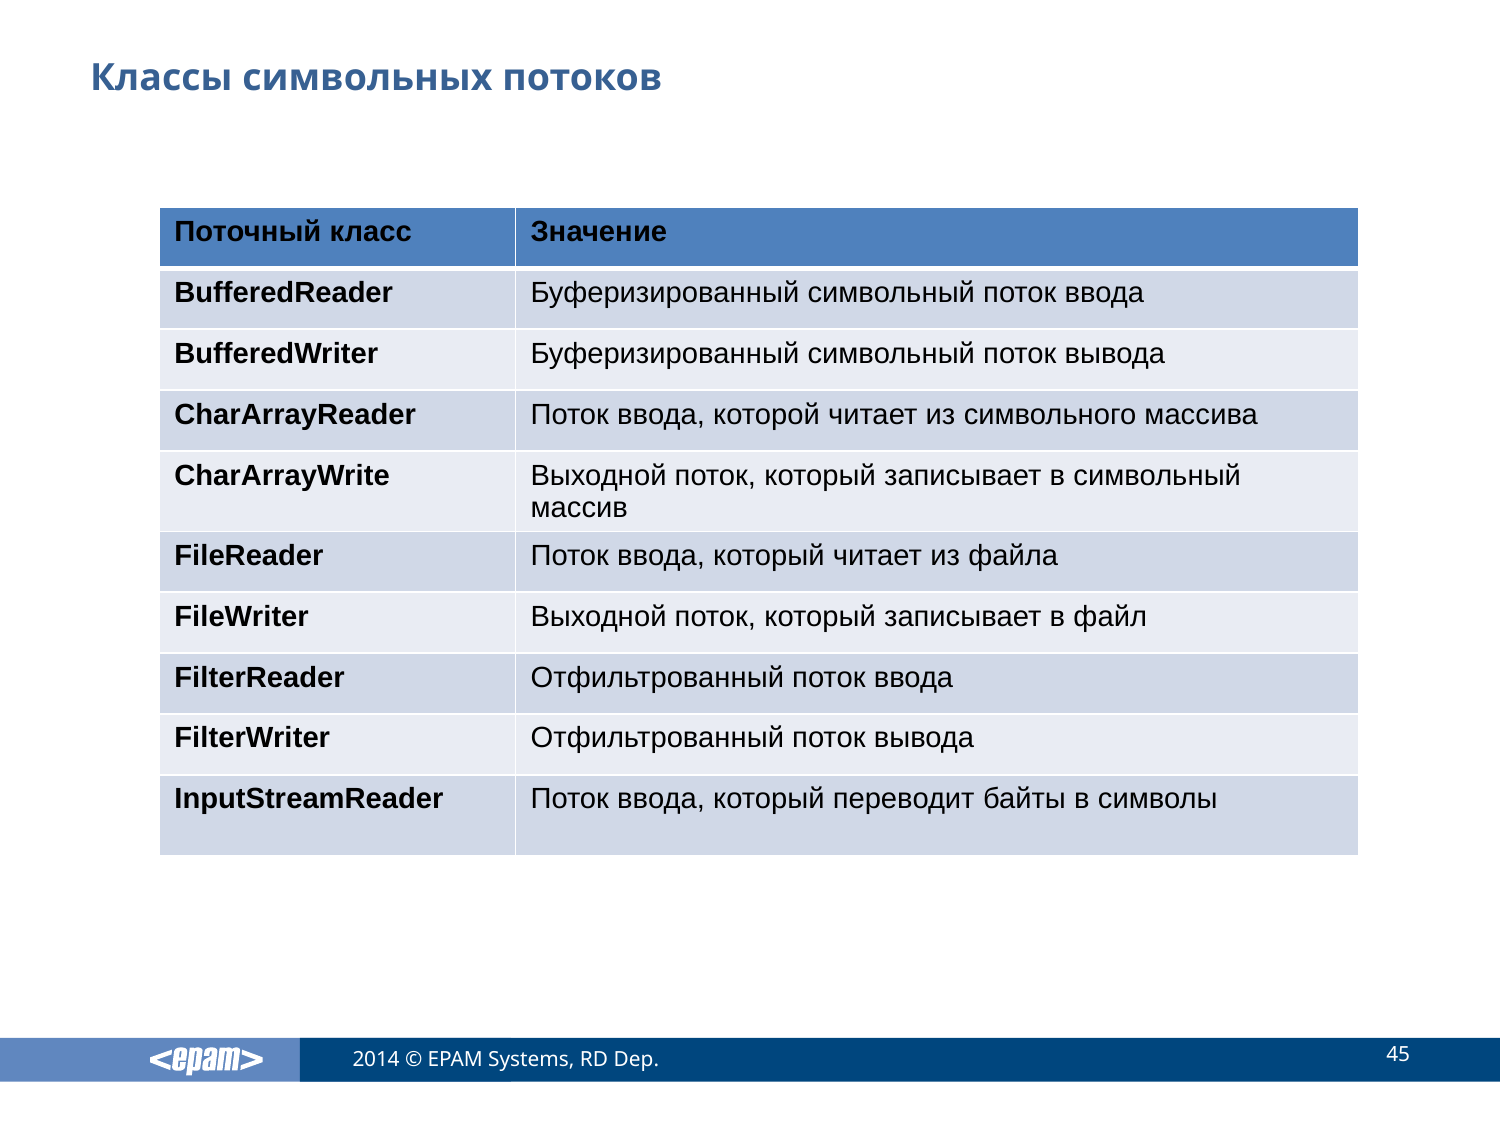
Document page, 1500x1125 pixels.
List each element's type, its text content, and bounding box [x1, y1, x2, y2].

table_cell InputStreamReader [160, 776, 515, 855]
slide_number 45 [1262, 1025, 1425, 1085]
table_cell Поток ввода, который переводит байты в символы [516, 776, 1358, 855]
table_header Значение [516, 208, 1358, 266]
table_cell СharArrayWrite [160, 452, 515, 531]
table_cell BufferedWriter [160, 330, 515, 389]
table_cell Буферизированный символьный поток вывода [516, 330, 1358, 389]
table_cell BufferedReader [160, 271, 515, 328]
table_cell Выходной поток, который записывает в файл [516, 593, 1358, 652]
title Классы символьных потоков [75, 45, 1425, 163]
table_cell Поток ввода, который читает из файла [516, 532, 1358, 591]
table_cell Буферизированный символьный поток ввода [516, 271, 1358, 328]
table_cell FileWriter [160, 593, 515, 652]
table_cell FilterReader [160, 654, 515, 713]
table_cell FilterWriter [160, 715, 515, 774]
table_cell Отфильтрованный поток вывода [516, 715, 1358, 774]
footer 2014 © EPAM Systems, RD Dep. [337, 1028, 738, 1088]
table_cell Отфильтрованный поток ввода [516, 654, 1358, 713]
table_cell FileReader [160, 532, 515, 591]
table_cell Поток ввода, которой читает из символьного массива [516, 391, 1358, 450]
table_cell CharArrayReader [160, 391, 515, 450]
table_header Поточный класс [160, 208, 515, 266]
table_cell Выходной поток, который записывает в символьный массив [516, 452, 1358, 531]
